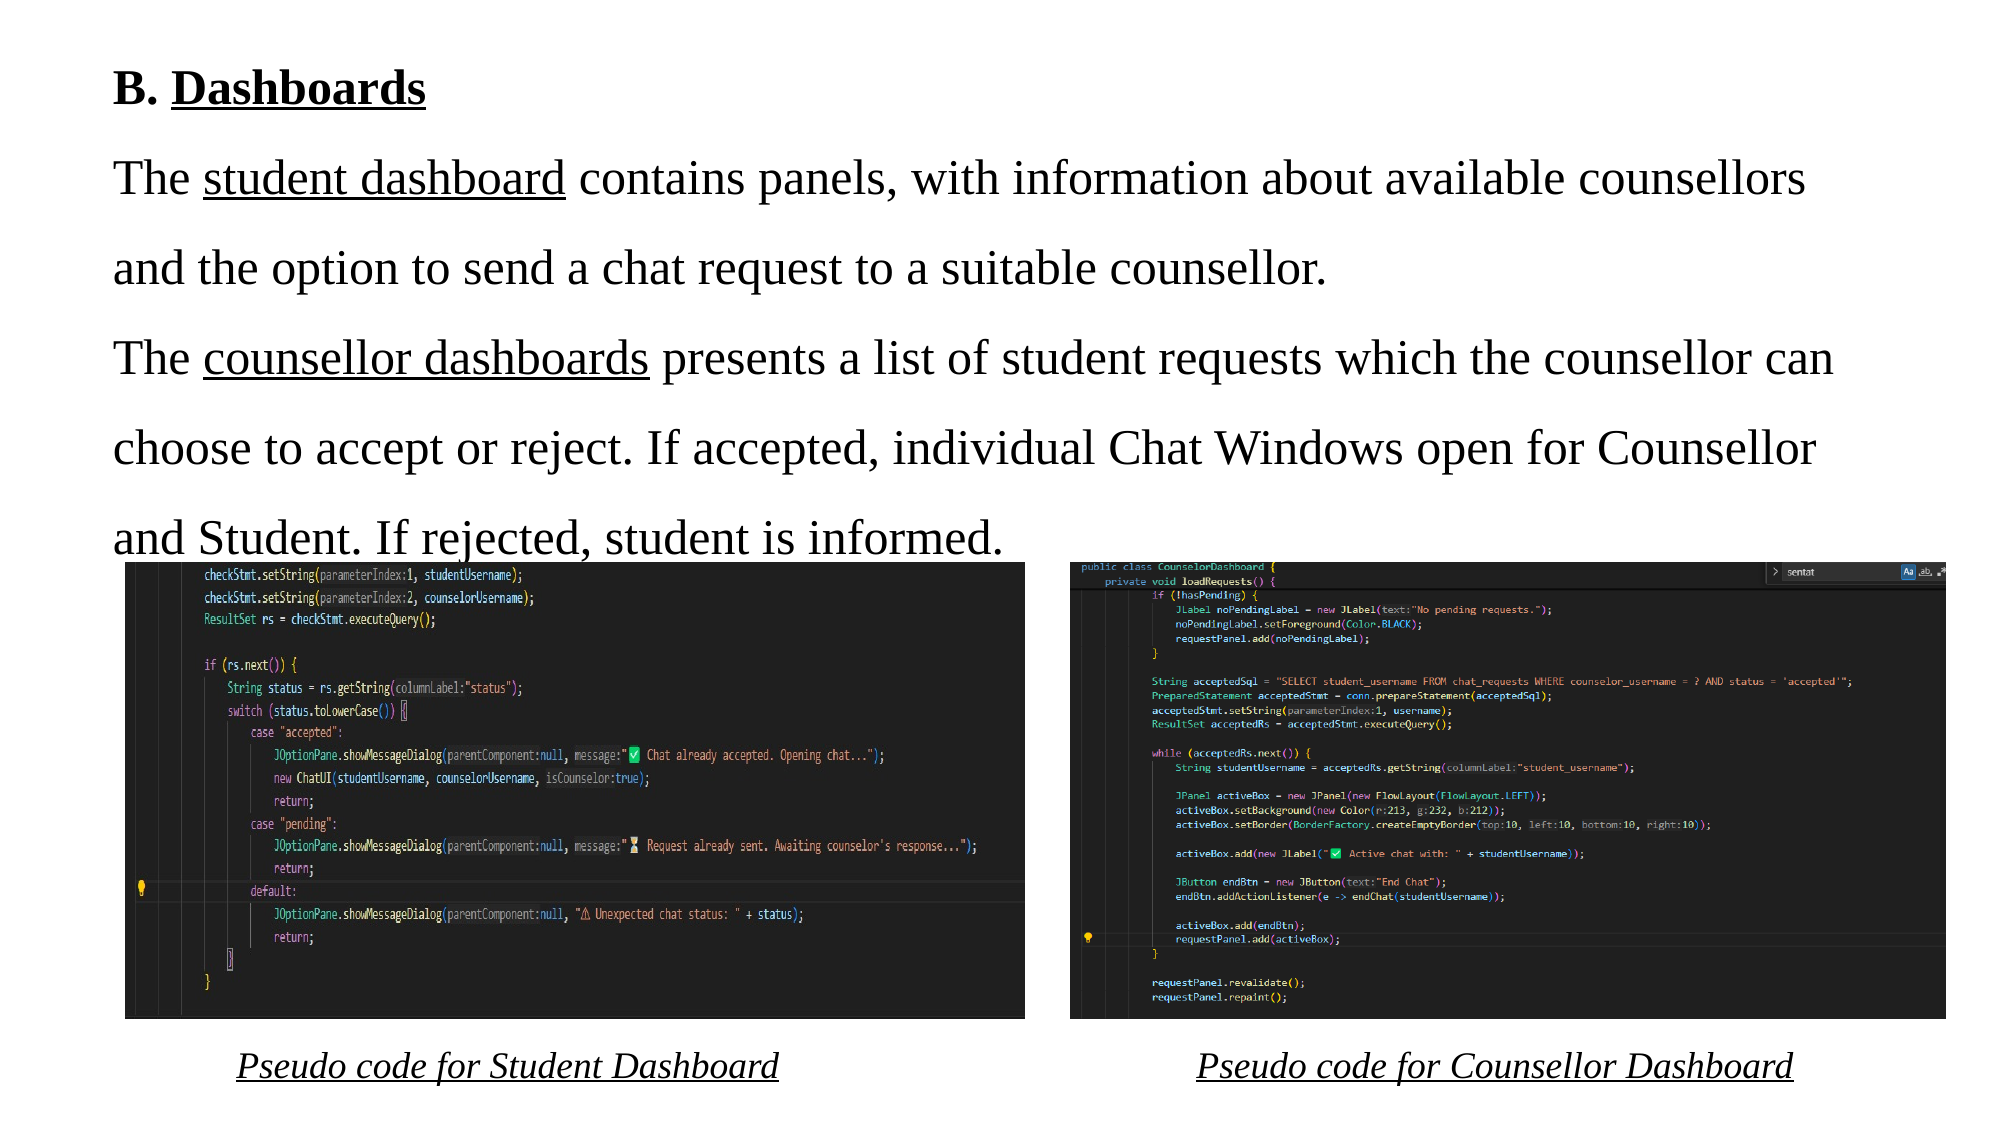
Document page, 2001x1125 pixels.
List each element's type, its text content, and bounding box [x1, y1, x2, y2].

title B. Dashboards The student dashboard contains panels, with information about available counsellors and the option to send a chat request to a suitable counsellor. The counsellor dashboards presents a list of student requests which the counsellor can choose to accept or reject. If accepted, individual Chat Windows open for Counsellor and Student. If rejected, student is informed. [97, 0, 1903, 645]
picture [124, 562, 1025, 1019]
picture [1070, 562, 1946, 1019]
text_box Pseudo code for Student Dashboard [221, 1033, 805, 1093]
text_box Pseudo code for Counsellor Dashboard [1181, 1033, 1815, 1093]
